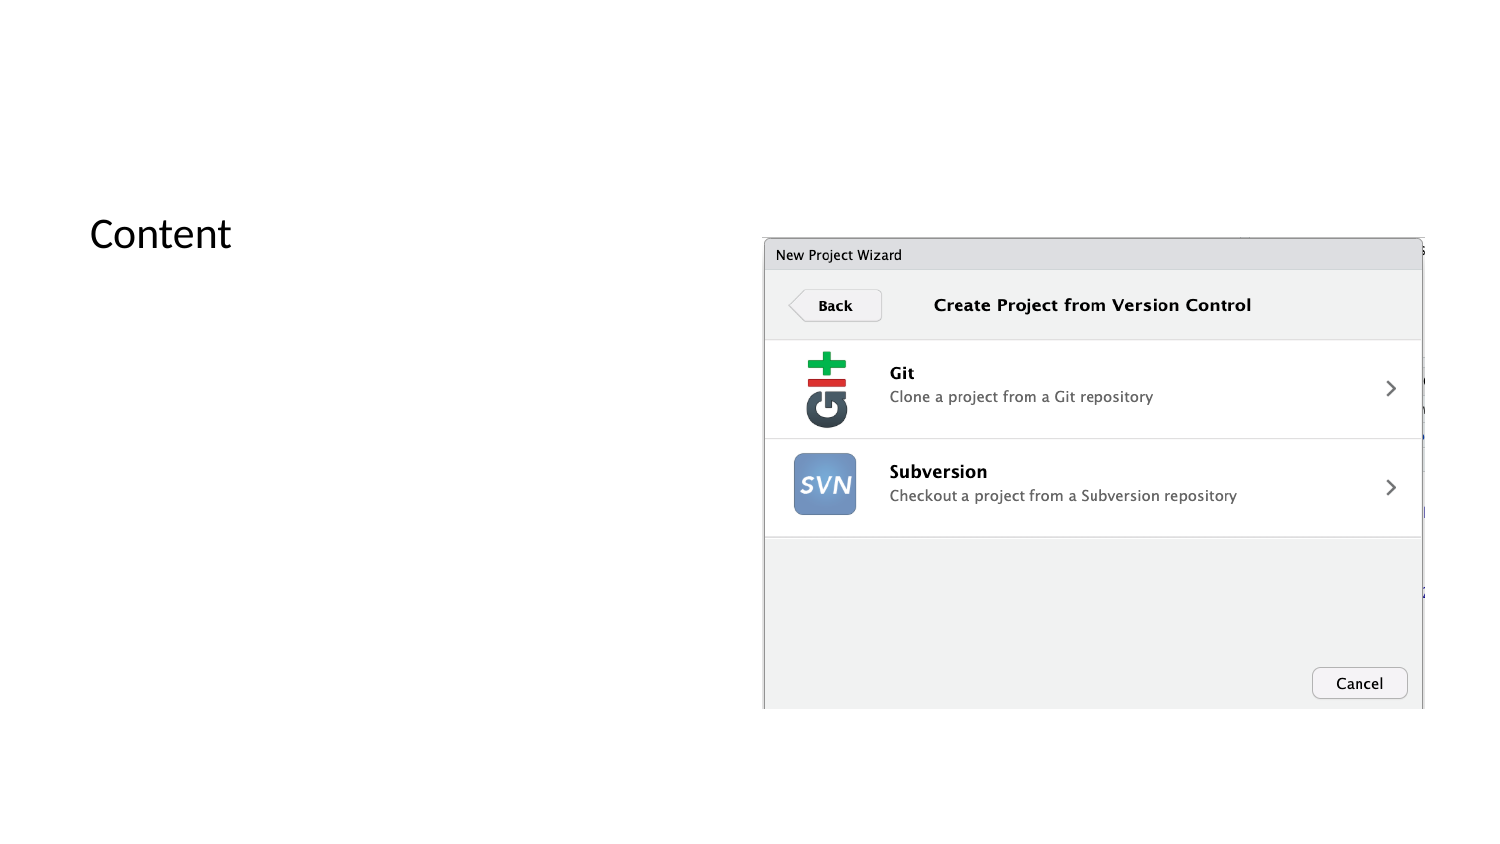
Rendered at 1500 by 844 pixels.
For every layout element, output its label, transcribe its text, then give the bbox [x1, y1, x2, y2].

picture [762, 237, 1426, 709]
list Content [75, 196, 738, 754]
